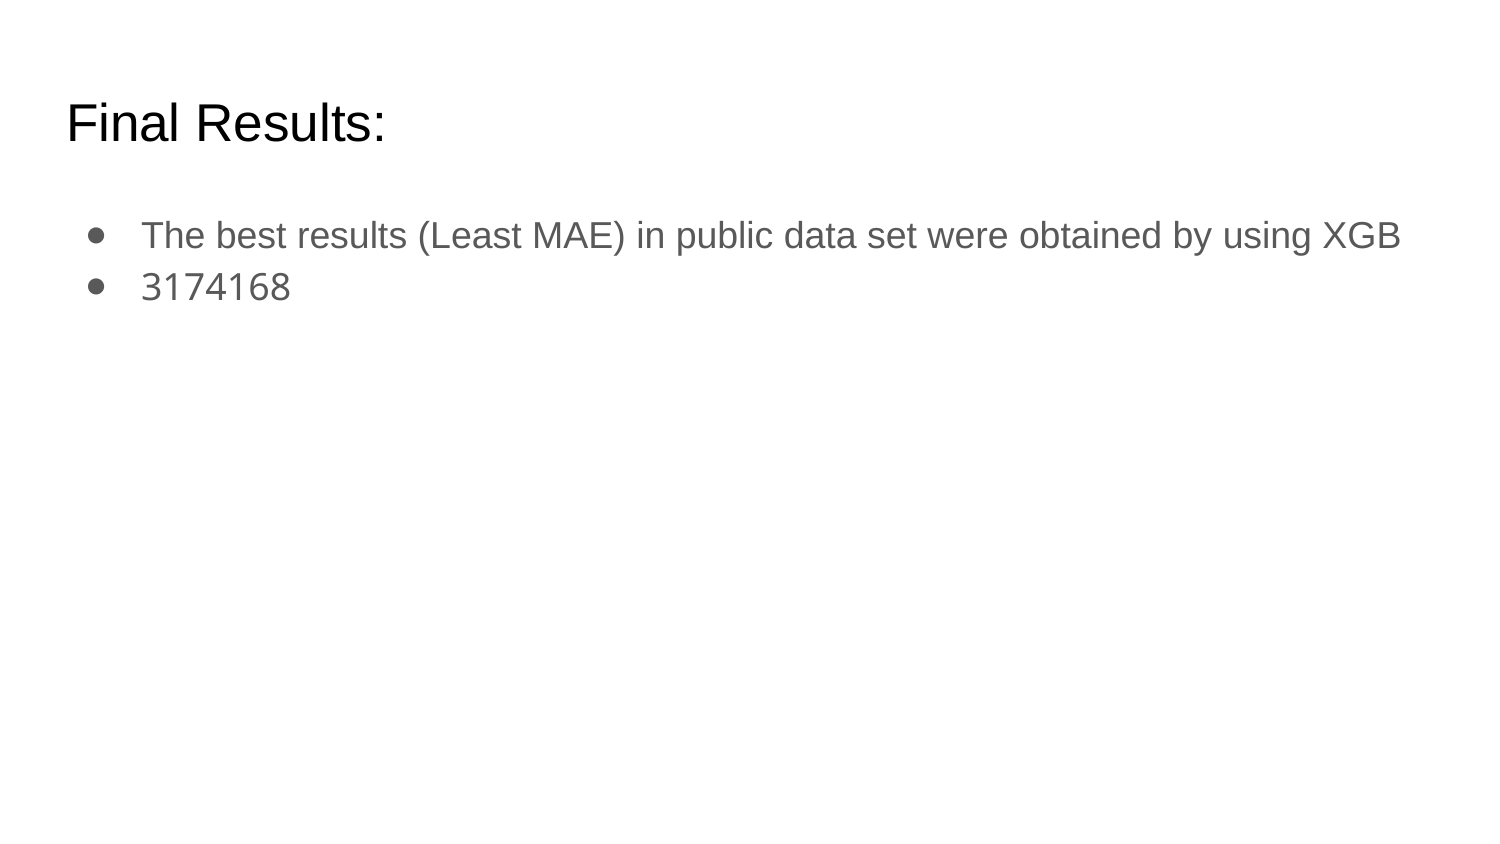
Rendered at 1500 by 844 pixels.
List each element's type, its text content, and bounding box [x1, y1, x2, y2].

title Final Results: [51, 72, 1449, 167]
list The best results (Least MAE) in public data set were obtained by using XGB 3174168 [51, 189, 1449, 750]
